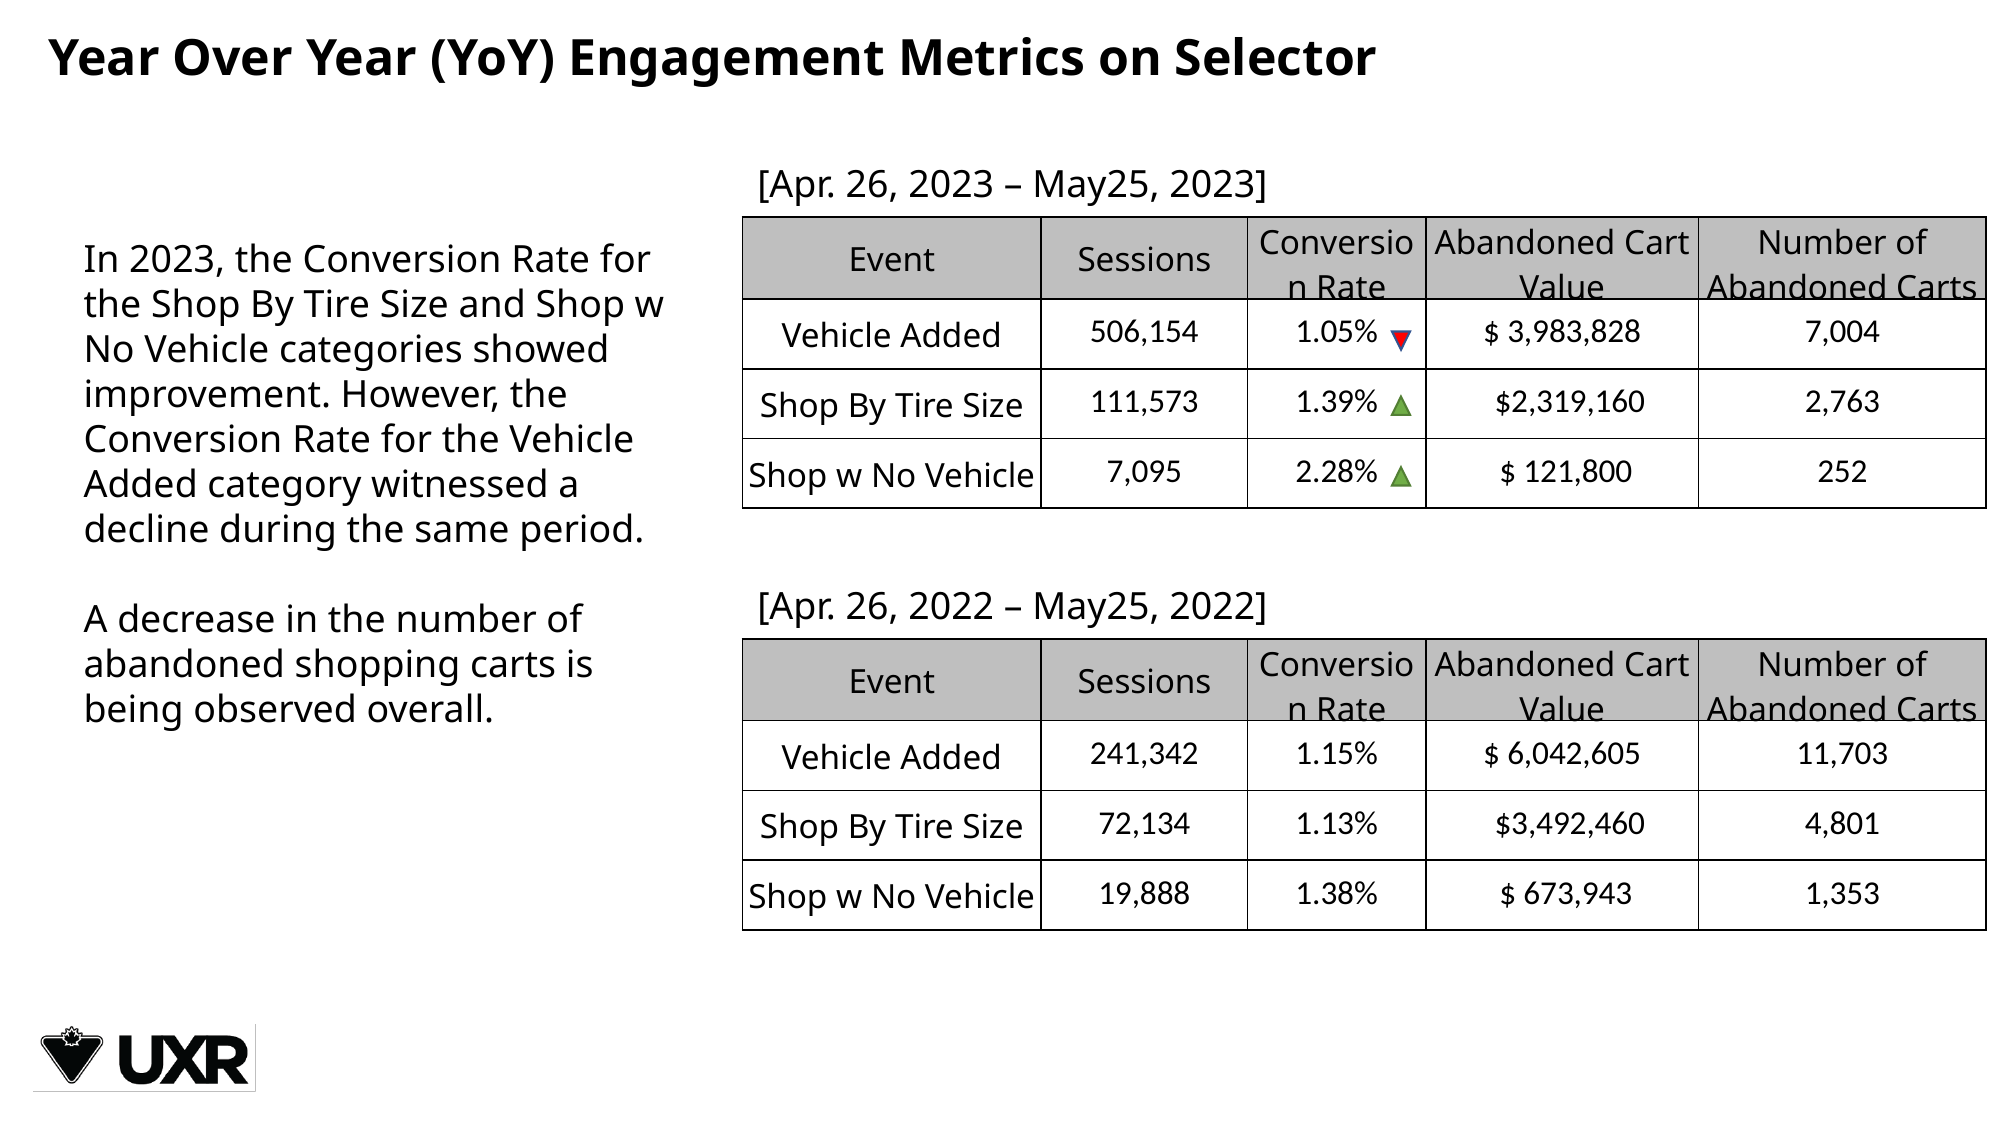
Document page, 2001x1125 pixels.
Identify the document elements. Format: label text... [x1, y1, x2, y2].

table_cell 1.39% [1248, 370, 1425, 438]
text_box Year Over Year (YoY) Engagement Metrics on Selector [33, 24, 1964, 121]
table_cell 252 [1699, 439, 1985, 507]
table_cell 111,573 [1042, 370, 1247, 438]
table_header Event [743, 218, 1040, 298]
table_header Conversion Rate [1248, 218, 1425, 298]
table_cell $ 6,042,605 [1427, 721, 1698, 790]
table_header Number of Abandoned Carts [1699, 218, 1985, 298]
table_cell 4,801 [1699, 791, 1985, 859]
table_cell 1.15% [1248, 721, 1425, 790]
table_cell 7,004 [1699, 300, 1985, 368]
table_cell 7,095 [1042, 439, 1247, 507]
table_cell 1.05% [1248, 300, 1425, 368]
table_header Sessions [1042, 640, 1247, 720]
picture [33, 1024, 256, 1092]
table_cell $2,319,160 [1427, 370, 1698, 438]
table_cell 1.38% [1248, 861, 1425, 929]
table_header Abandoned Cart Value [1427, 218, 1698, 298]
table_cell 241,342 [1042, 721, 1247, 790]
table_cell $ 121,800 [1427, 439, 1698, 507]
table_cell 506,154 [1042, 300, 1247, 368]
table_cell $ 3,983,828 [1427, 300, 1698, 368]
text_box [1390, 464, 1412, 487]
table_header Sessions [1042, 218, 1247, 298]
text_box [Apr. 26, 2022 – May25, 2022] [742, 574, 1743, 635]
table_cell 2.28% [1248, 439, 1425, 507]
table_cell 1,353 [1699, 861, 1985, 929]
table_cell 19,888 [1042, 861, 1247, 929]
table_cell 2,763 [1699, 370, 1985, 438]
table_cell 72,134 [1042, 791, 1247, 859]
table_cell 11,703 [1699, 721, 1985, 790]
table_cell Shop w No Vehicle [743, 861, 1040, 929]
table_cell Vehicle Added [743, 721, 1040, 790]
table_cell Shop w No Vehicle [743, 439, 1040, 507]
table_header Event [743, 640, 1040, 720]
table_cell Shop By Tire Size [743, 791, 1040, 859]
table_header Number of Abandoned Carts [1699, 640, 1985, 720]
table_cell Vehicle Added [743, 300, 1040, 368]
table_header Conversion Rate [1248, 640, 1425, 720]
text_box [Apr. 26, 2023 – May25, 2023] [742, 152, 1743, 213]
text_box [1390, 394, 1412, 416]
table_header Abandoned Cart Value [1427, 640, 1698, 720]
table_cell 1.13% [1248, 791, 1425, 859]
table_cell $3,492,460 [1427, 791, 1698, 859]
text_box In 2023, the Conversion Rate for the Shop By Tire Size and Shop w No Vehicle categories showed improvement. However, the Conversion Rate for the Vehicle Added category witnessed a decline during the same period. A decrease in the number of abandoned shopping carts is being observed overall. [68, 227, 692, 738]
text_box [1390, 330, 1412, 353]
table_cell $ 673,943 [1427, 861, 1698, 929]
table_cell Shop By Tire Size [743, 370, 1040, 438]
